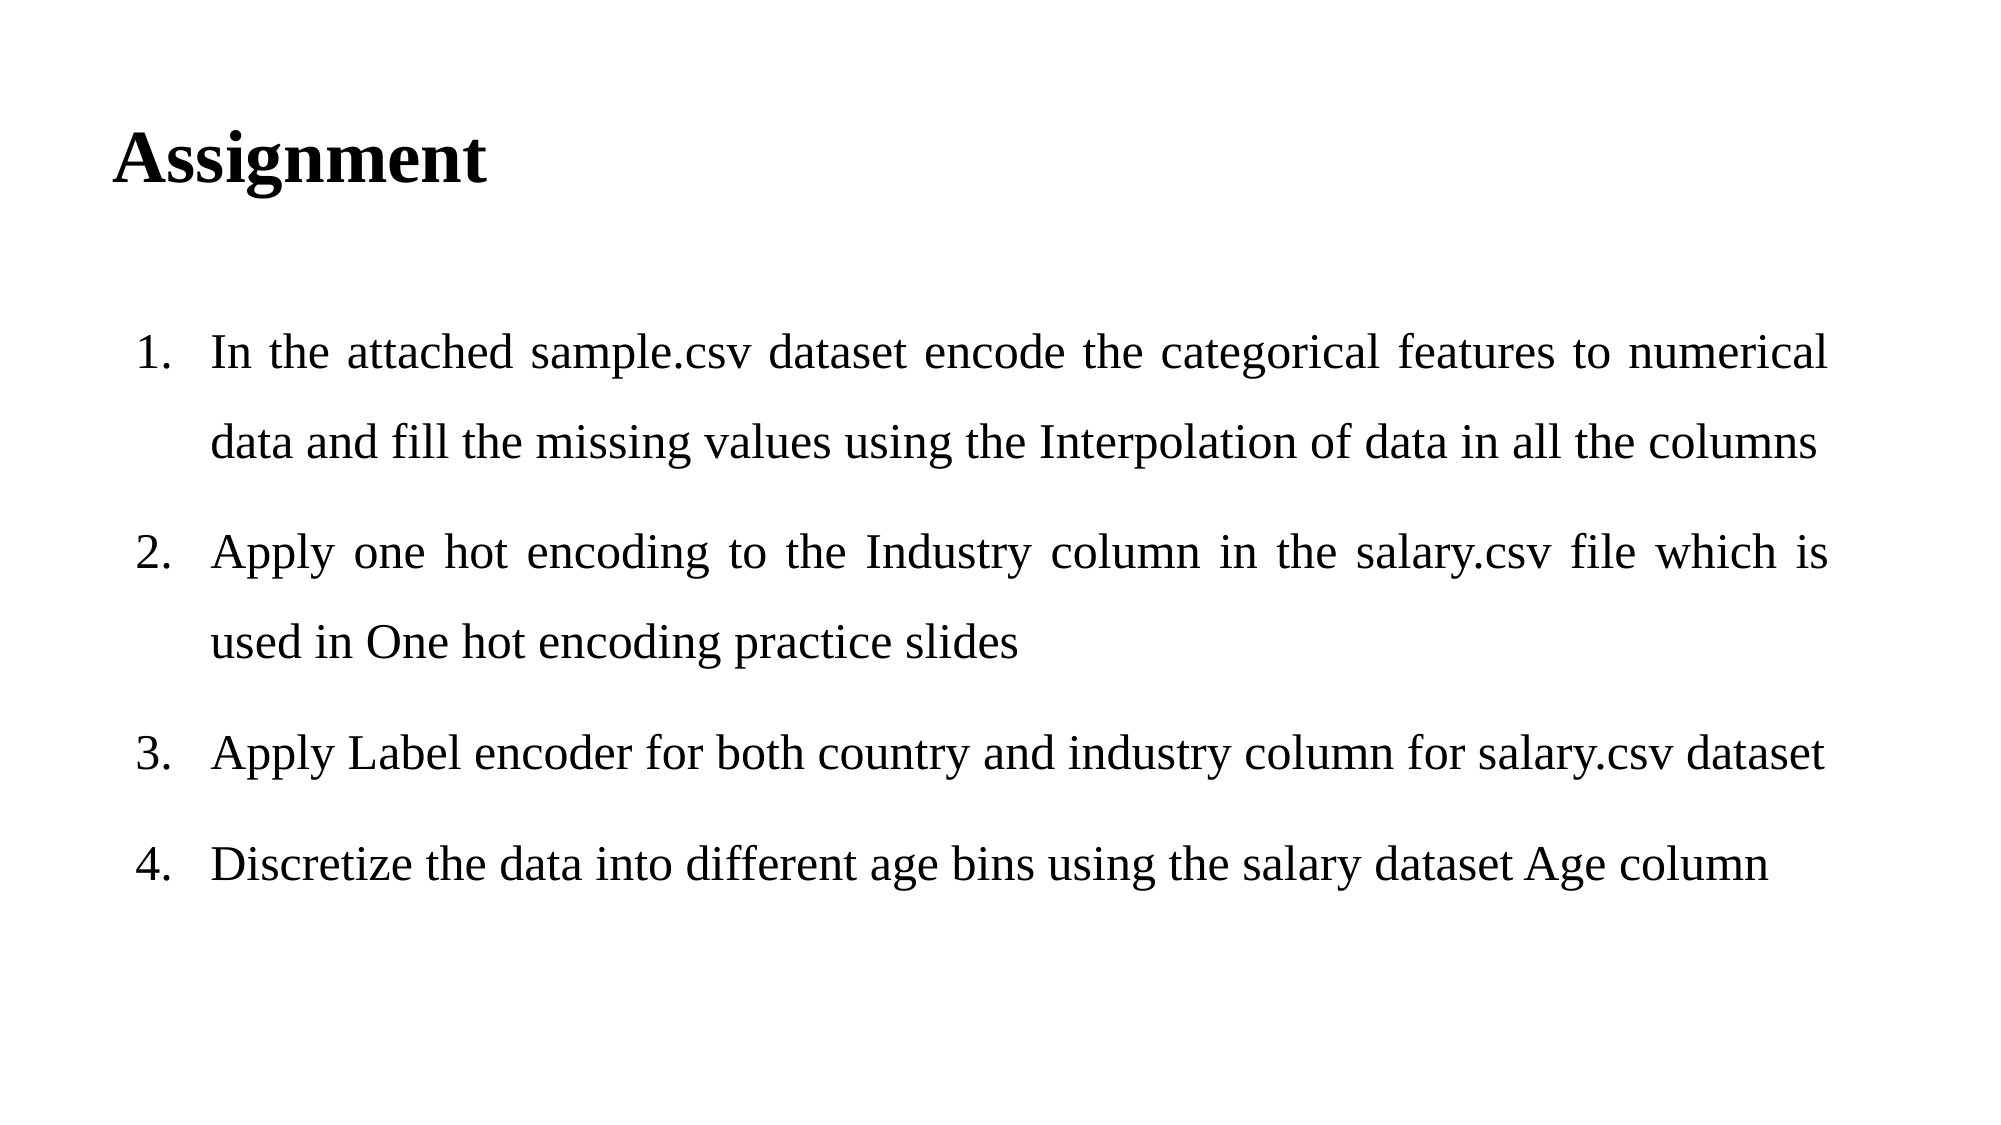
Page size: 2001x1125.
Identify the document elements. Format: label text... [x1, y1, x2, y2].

title Assignment [97, 49, 1823, 268]
list In the attached sample.csv dataset encode the categorical features to numerical data and fill the missing values using the Interpolation of data in all the columns Apply one hot encoding to the Industry column in the salary.csv file which is used in One hot encoding practice slides Apply Label encoder for both country and industry column for salary.csv dataset Discretize the data into different age bins using the salary dataset Age column [120, 280, 1846, 979]
